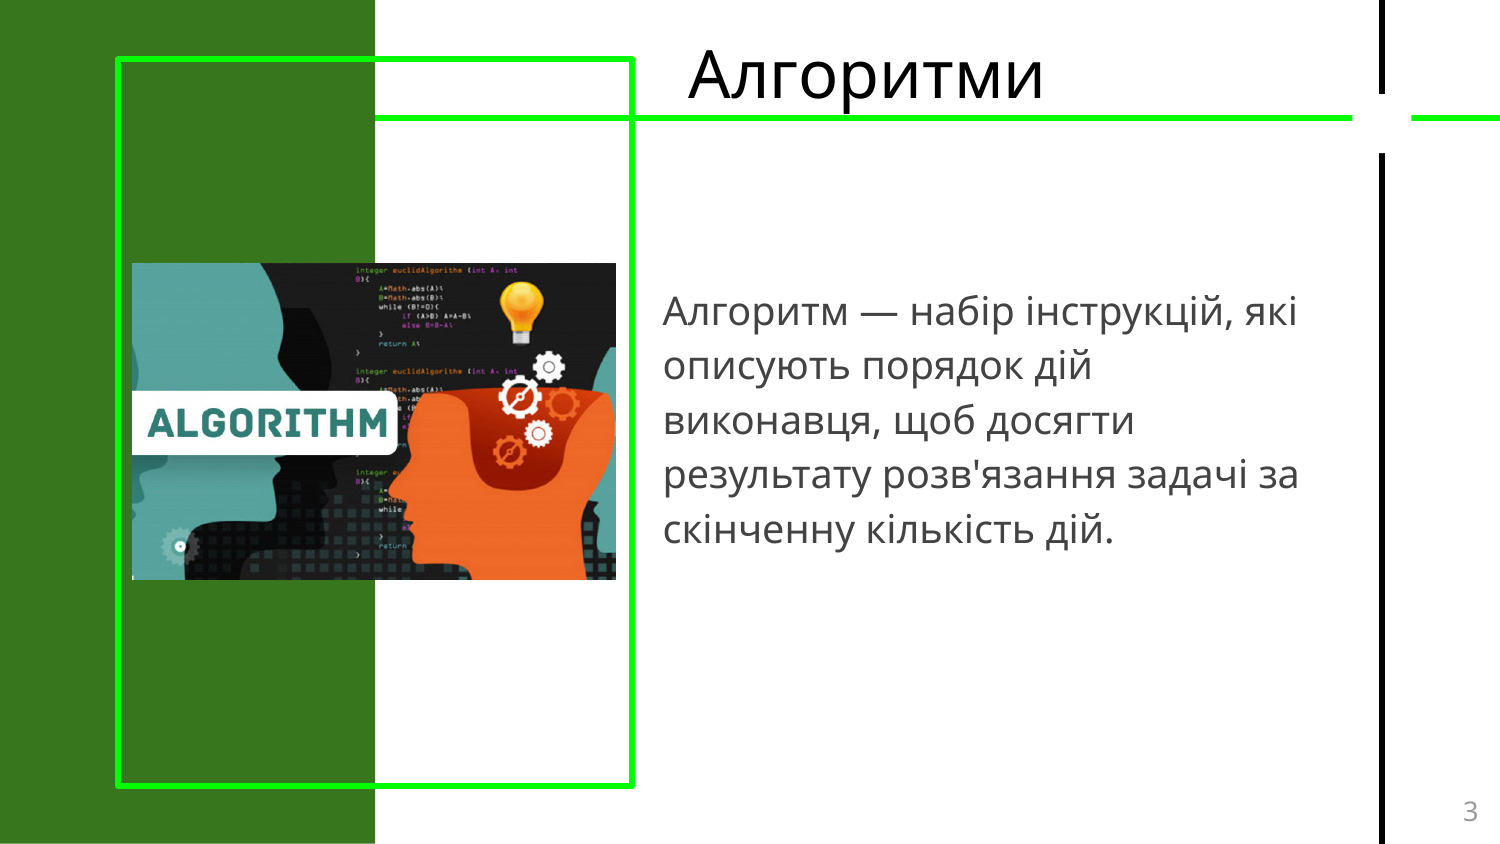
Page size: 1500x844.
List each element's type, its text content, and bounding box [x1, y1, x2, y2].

slide_number ‹#› [1403, 779, 1494, 844]
text_box Алгоритм — набір інструкцій, які описують порядок дій виконавця, щоб досягти результату розв'язання задачі за скінченну кількість дій. [647, 263, 1316, 706]
text_box Алгоритми [169, 16, 1500, 111]
picture [131, 263, 616, 581]
